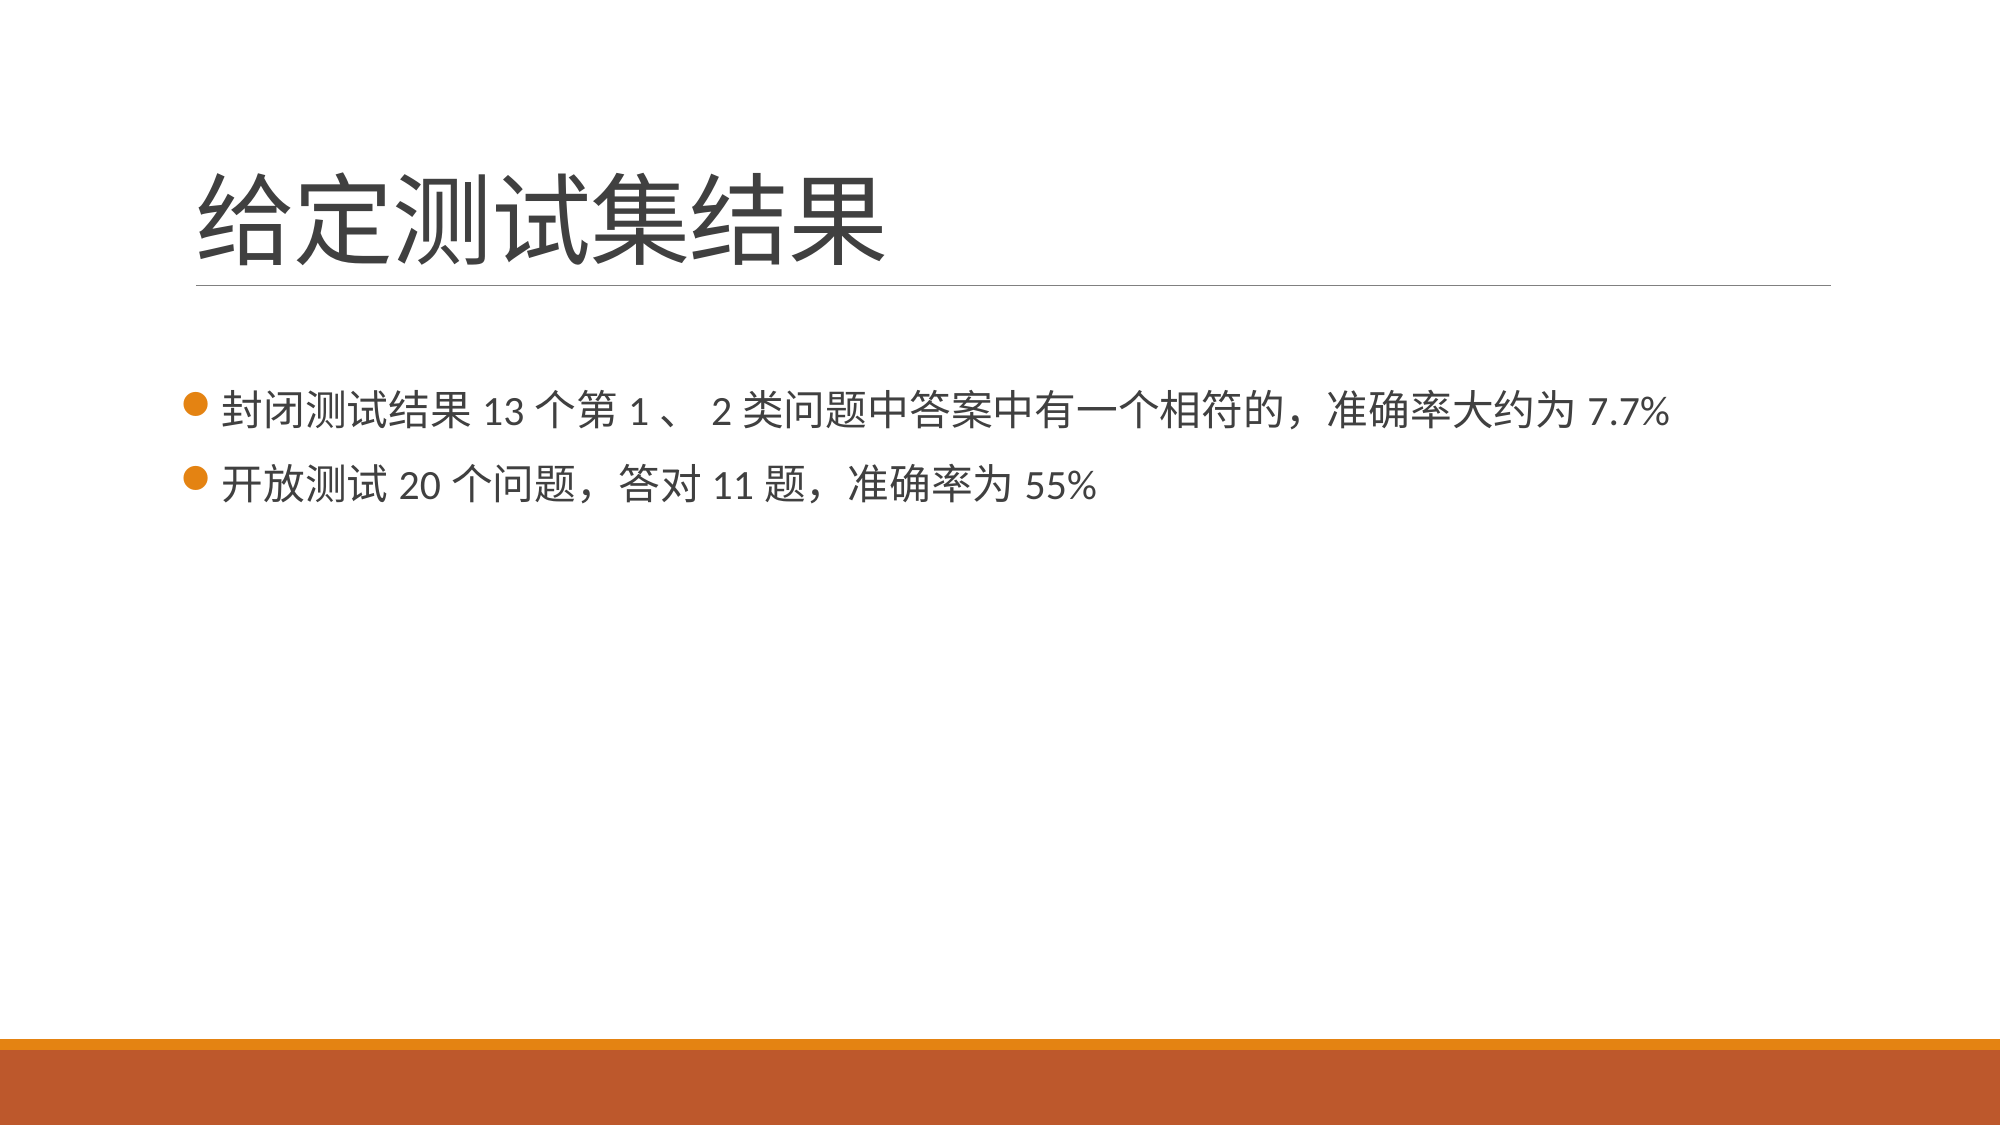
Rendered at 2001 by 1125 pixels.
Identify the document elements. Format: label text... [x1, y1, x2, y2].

title 给定测试集结果 [180, 47, 1830, 285]
list 封闭测试结果13个第1、2类问题中答案中有一个相符的，准确率大约为7.7% 开放测试20个问题，答对11题，准确率为55% [180, 302, 1830, 963]
